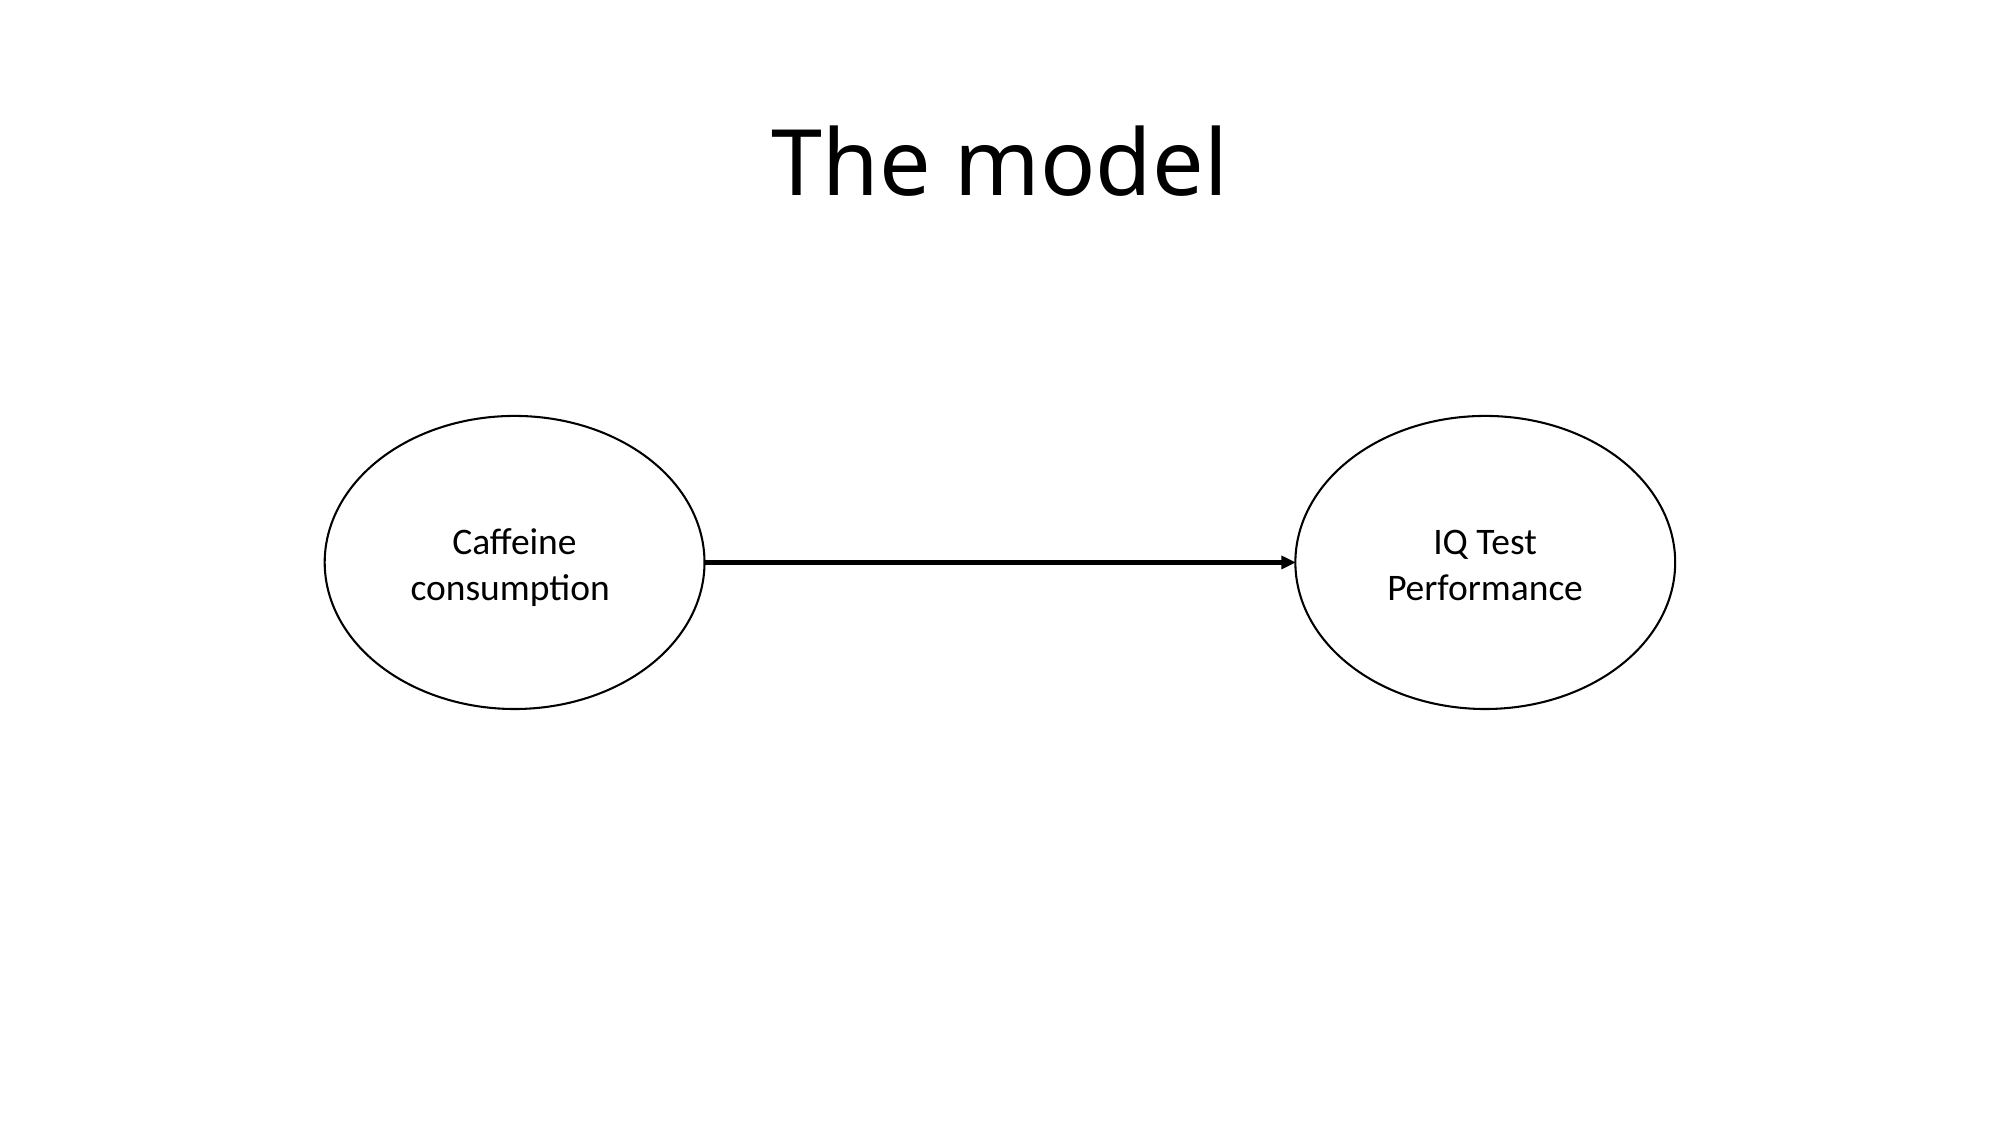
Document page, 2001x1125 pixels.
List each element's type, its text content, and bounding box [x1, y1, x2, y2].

text_box Caffeine consumption [323, 414, 706, 711]
text_box The model [317, 96, 1683, 221]
text_box IQ Test Performance [1294, 414, 1677, 711]
